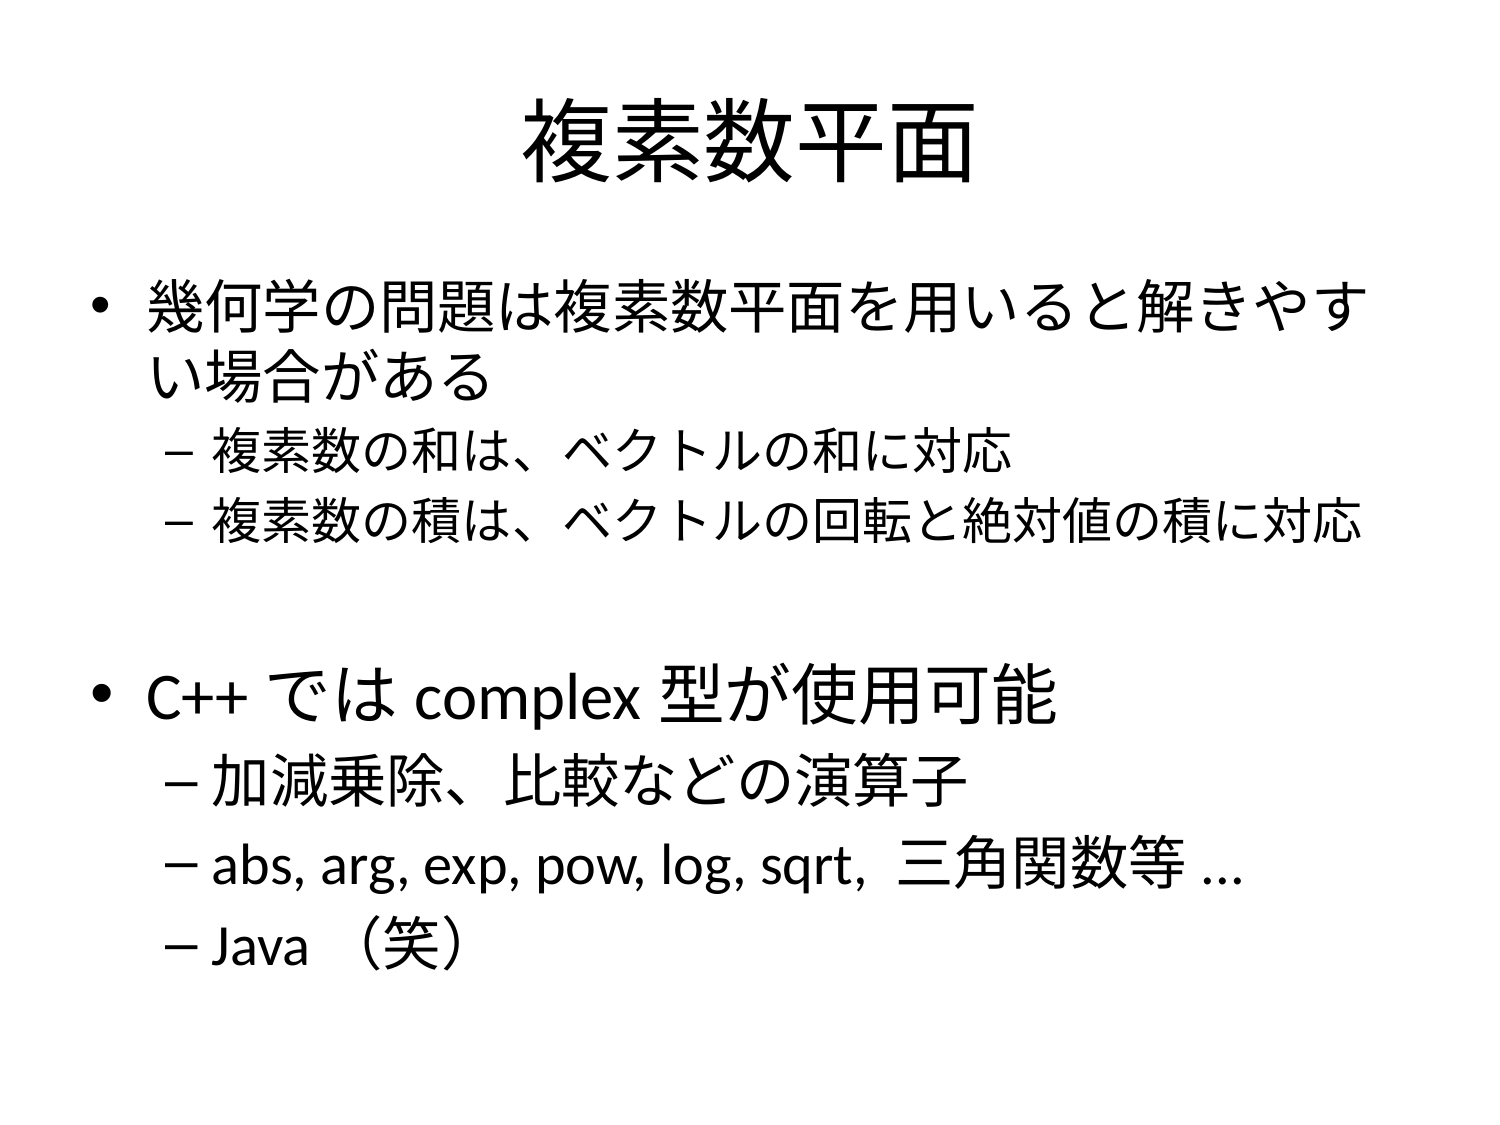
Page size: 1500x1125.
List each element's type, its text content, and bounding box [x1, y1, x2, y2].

title 複素数平面 [75, 45, 1425, 233]
list 幾何学の問題は複素数平面を用いると解きやすい場合がある 複素数の和は、ベクトルの和に対応 複素数の積は、ベクトルの回転と絶対値の積に対応 C++ではcomplex型が使用可能 加減乗除、比較などの演算子 abs, arg, exp, pow, log, sqrt, 三角関数等... Java（笑） [75, 262, 1425, 1005]
